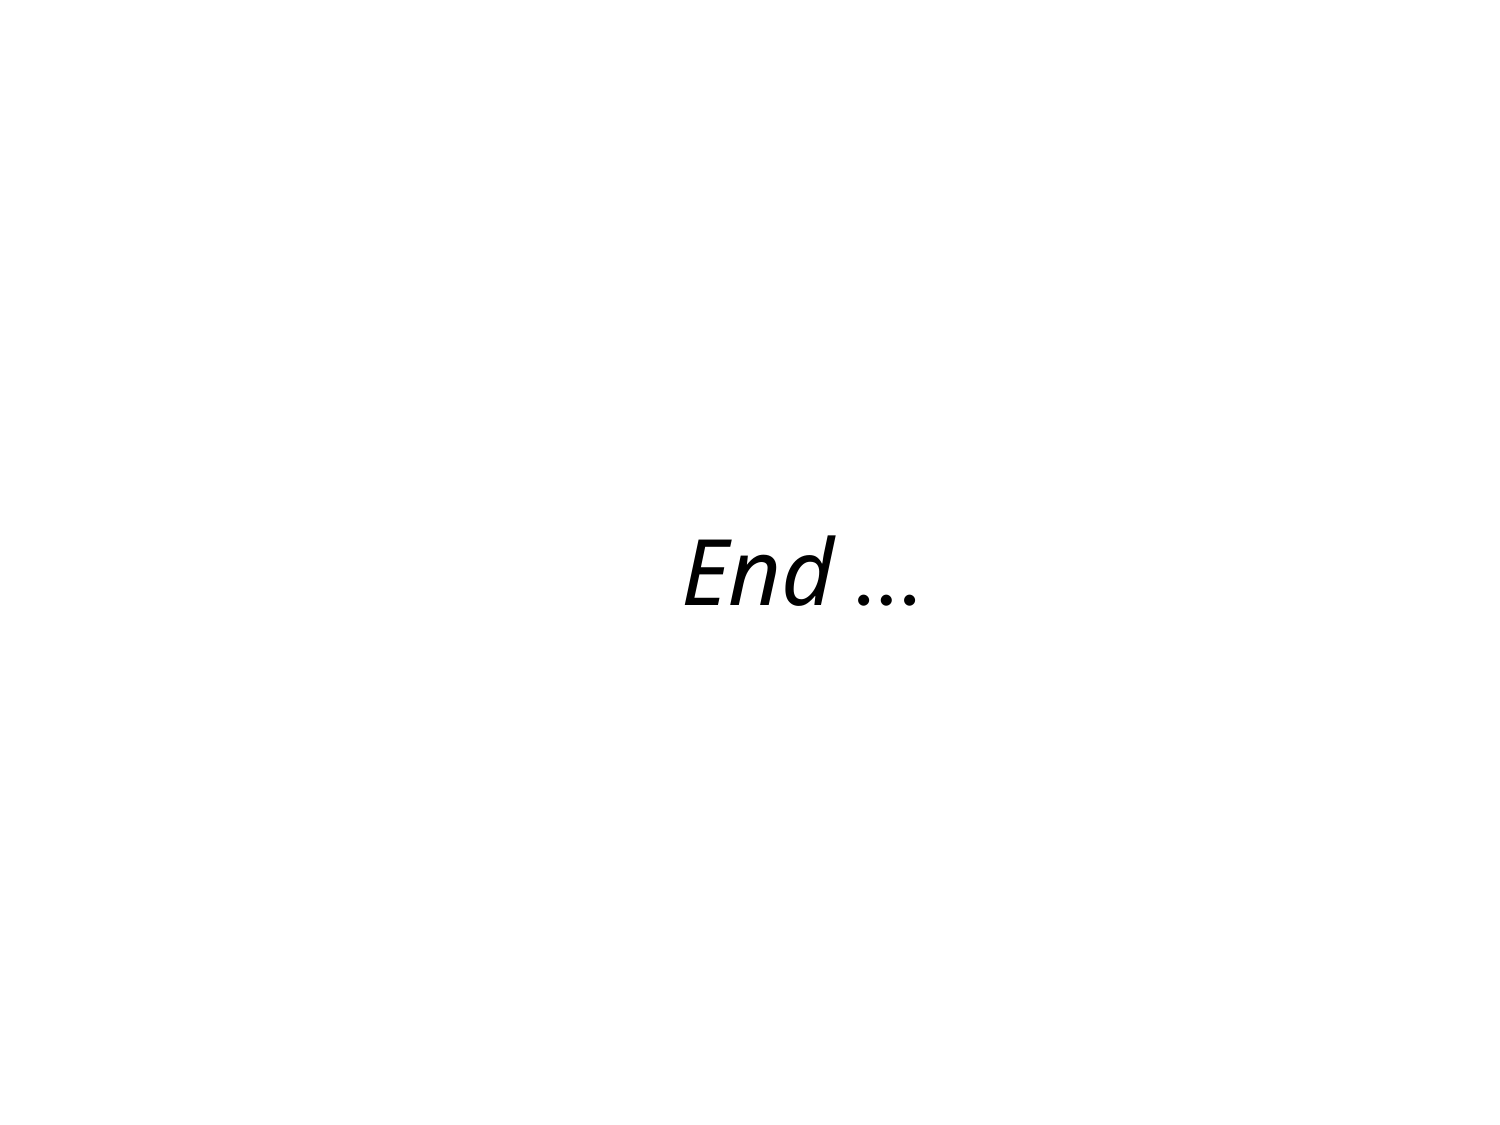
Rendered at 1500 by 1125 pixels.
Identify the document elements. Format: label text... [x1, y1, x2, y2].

title End … [125, 474, 1475, 663]
